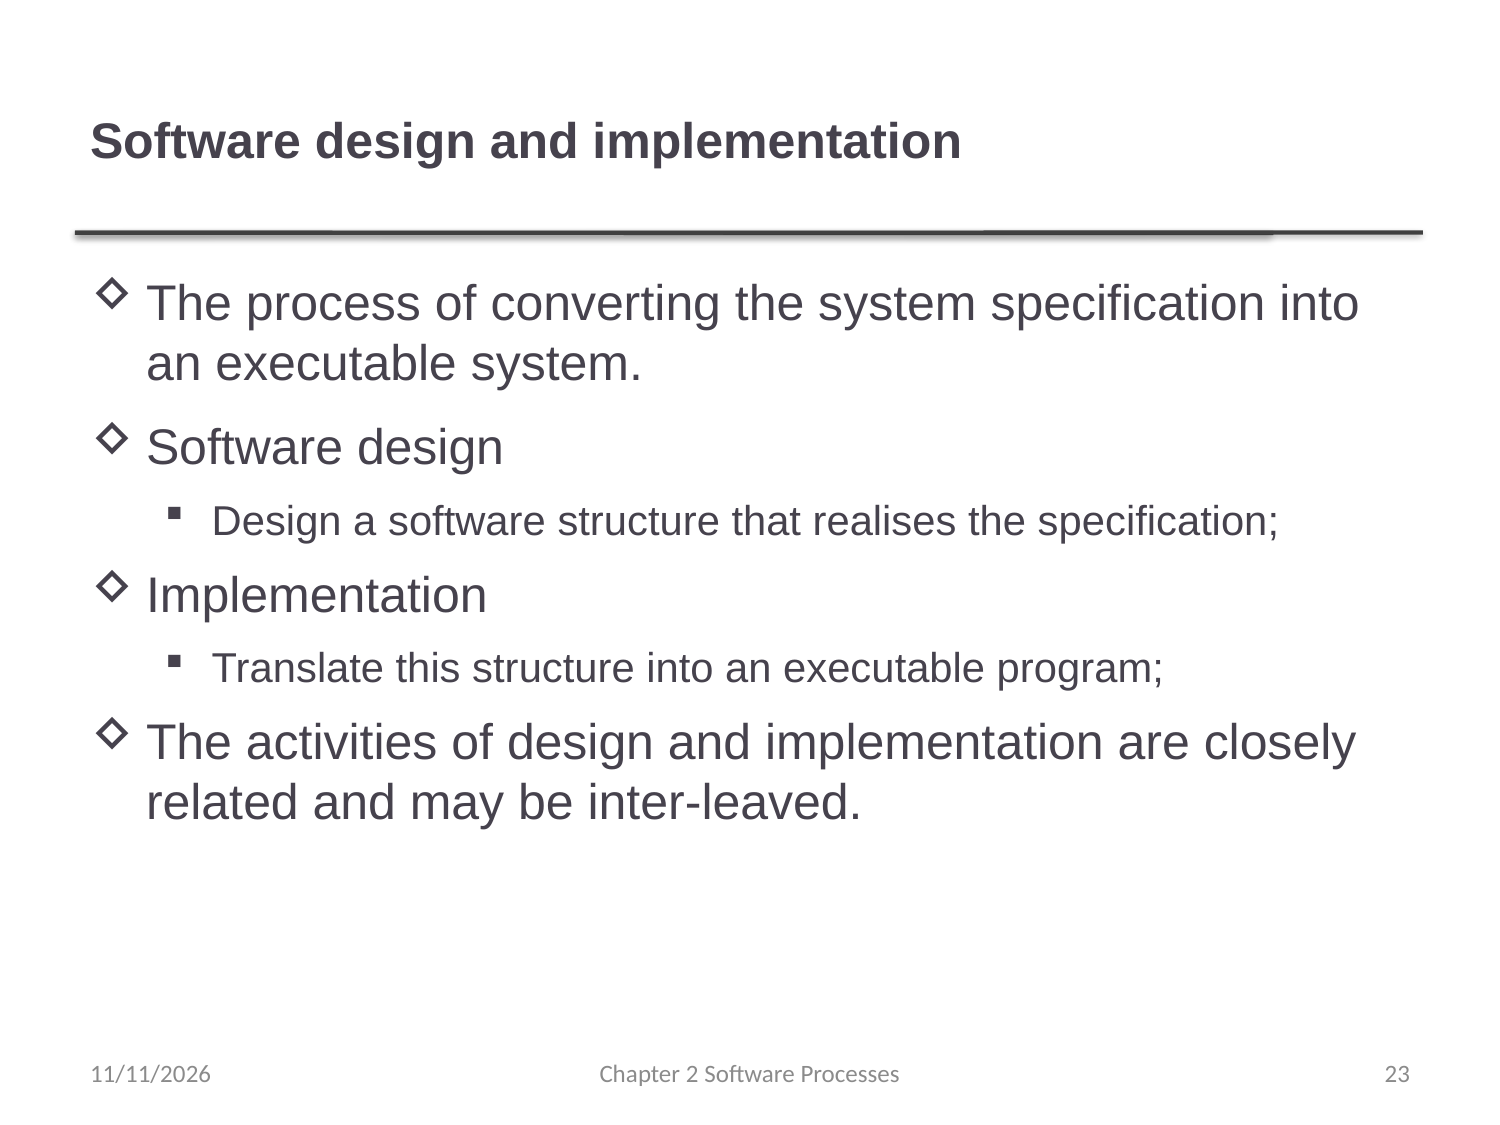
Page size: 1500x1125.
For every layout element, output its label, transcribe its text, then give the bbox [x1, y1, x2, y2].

title Software design and implementation [74, 44, 1272, 233]
slide_number 23 [1074, 1042, 1425, 1103]
footer Chapter 2 Software Processes [512, 1042, 988, 1103]
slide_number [75, 1042, 425, 1103]
list The process of converting the system specification into an executable system. Software design Design a software structure that realises the specification; Implementation Translate this structure into an executable program; The activities of design and implementation are closely related and may be inter-leaved. [75, 262, 1425, 1005]
